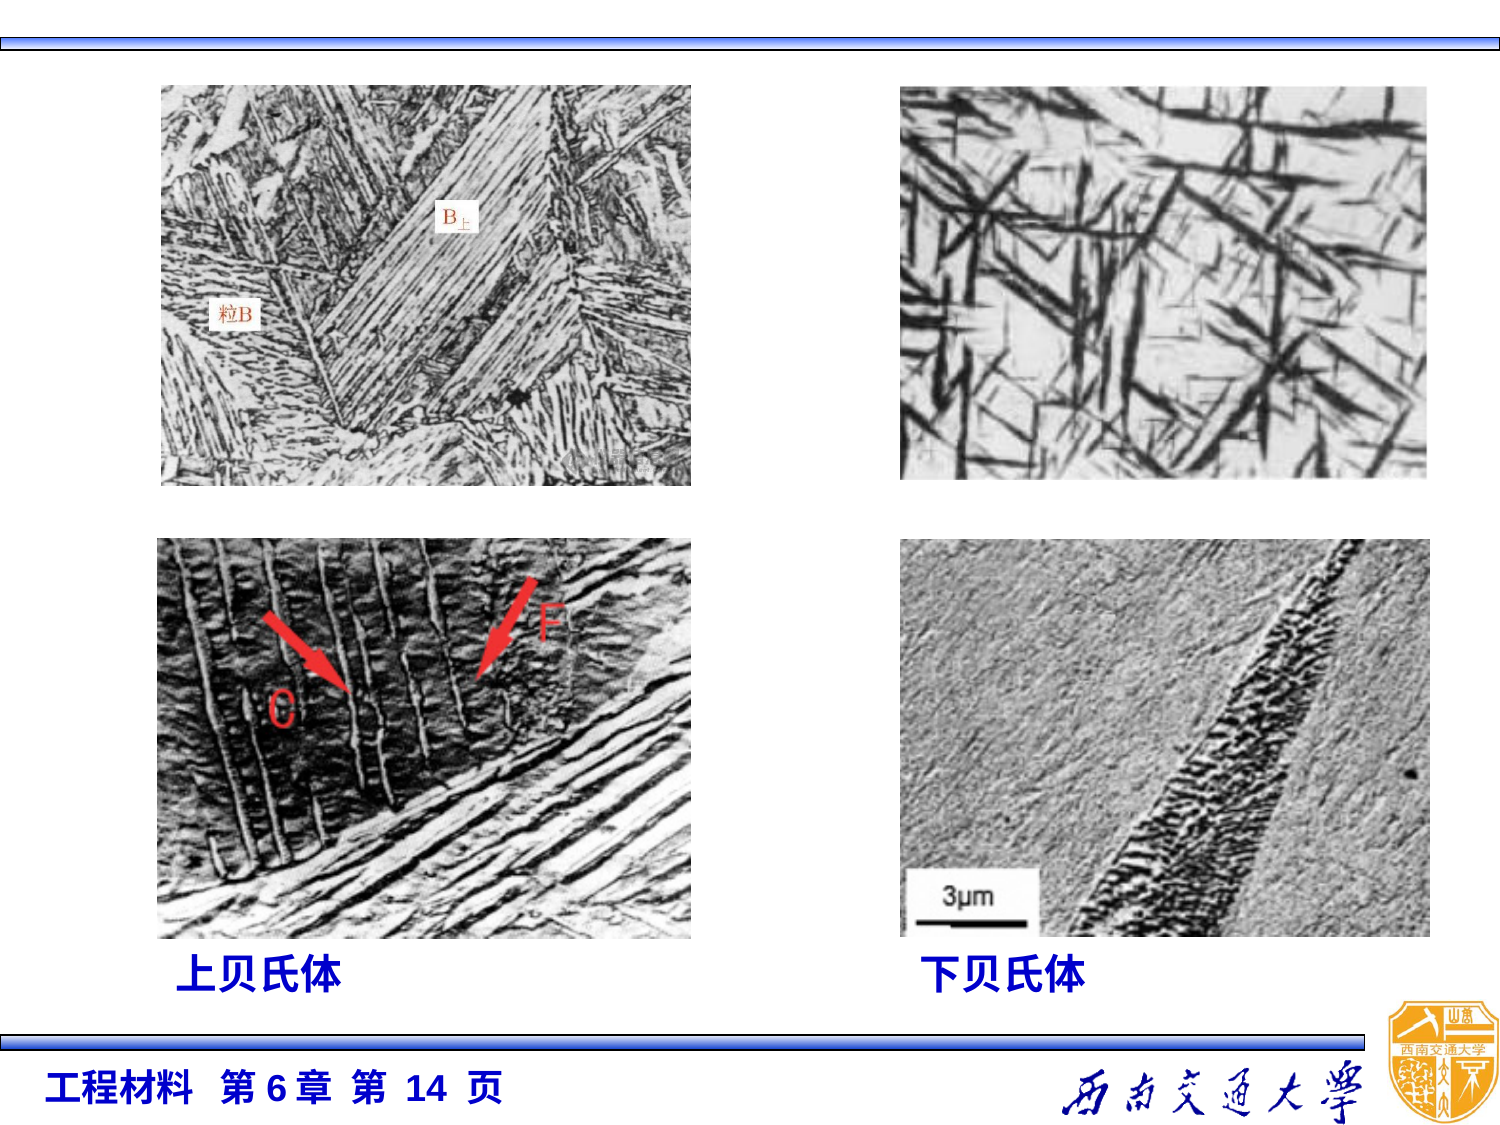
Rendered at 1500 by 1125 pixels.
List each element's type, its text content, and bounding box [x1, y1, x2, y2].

picture [899, 84, 1428, 480]
picture [899, 539, 1430, 938]
text_box 下贝氏体 [904, 945, 1102, 1006]
picture [1387, 999, 1500, 1125]
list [161, 84, 692, 486]
text_box 上贝氏体 [160, 947, 358, 1006]
picture [157, 538, 691, 939]
picture [1062, 1059, 1363, 1125]
